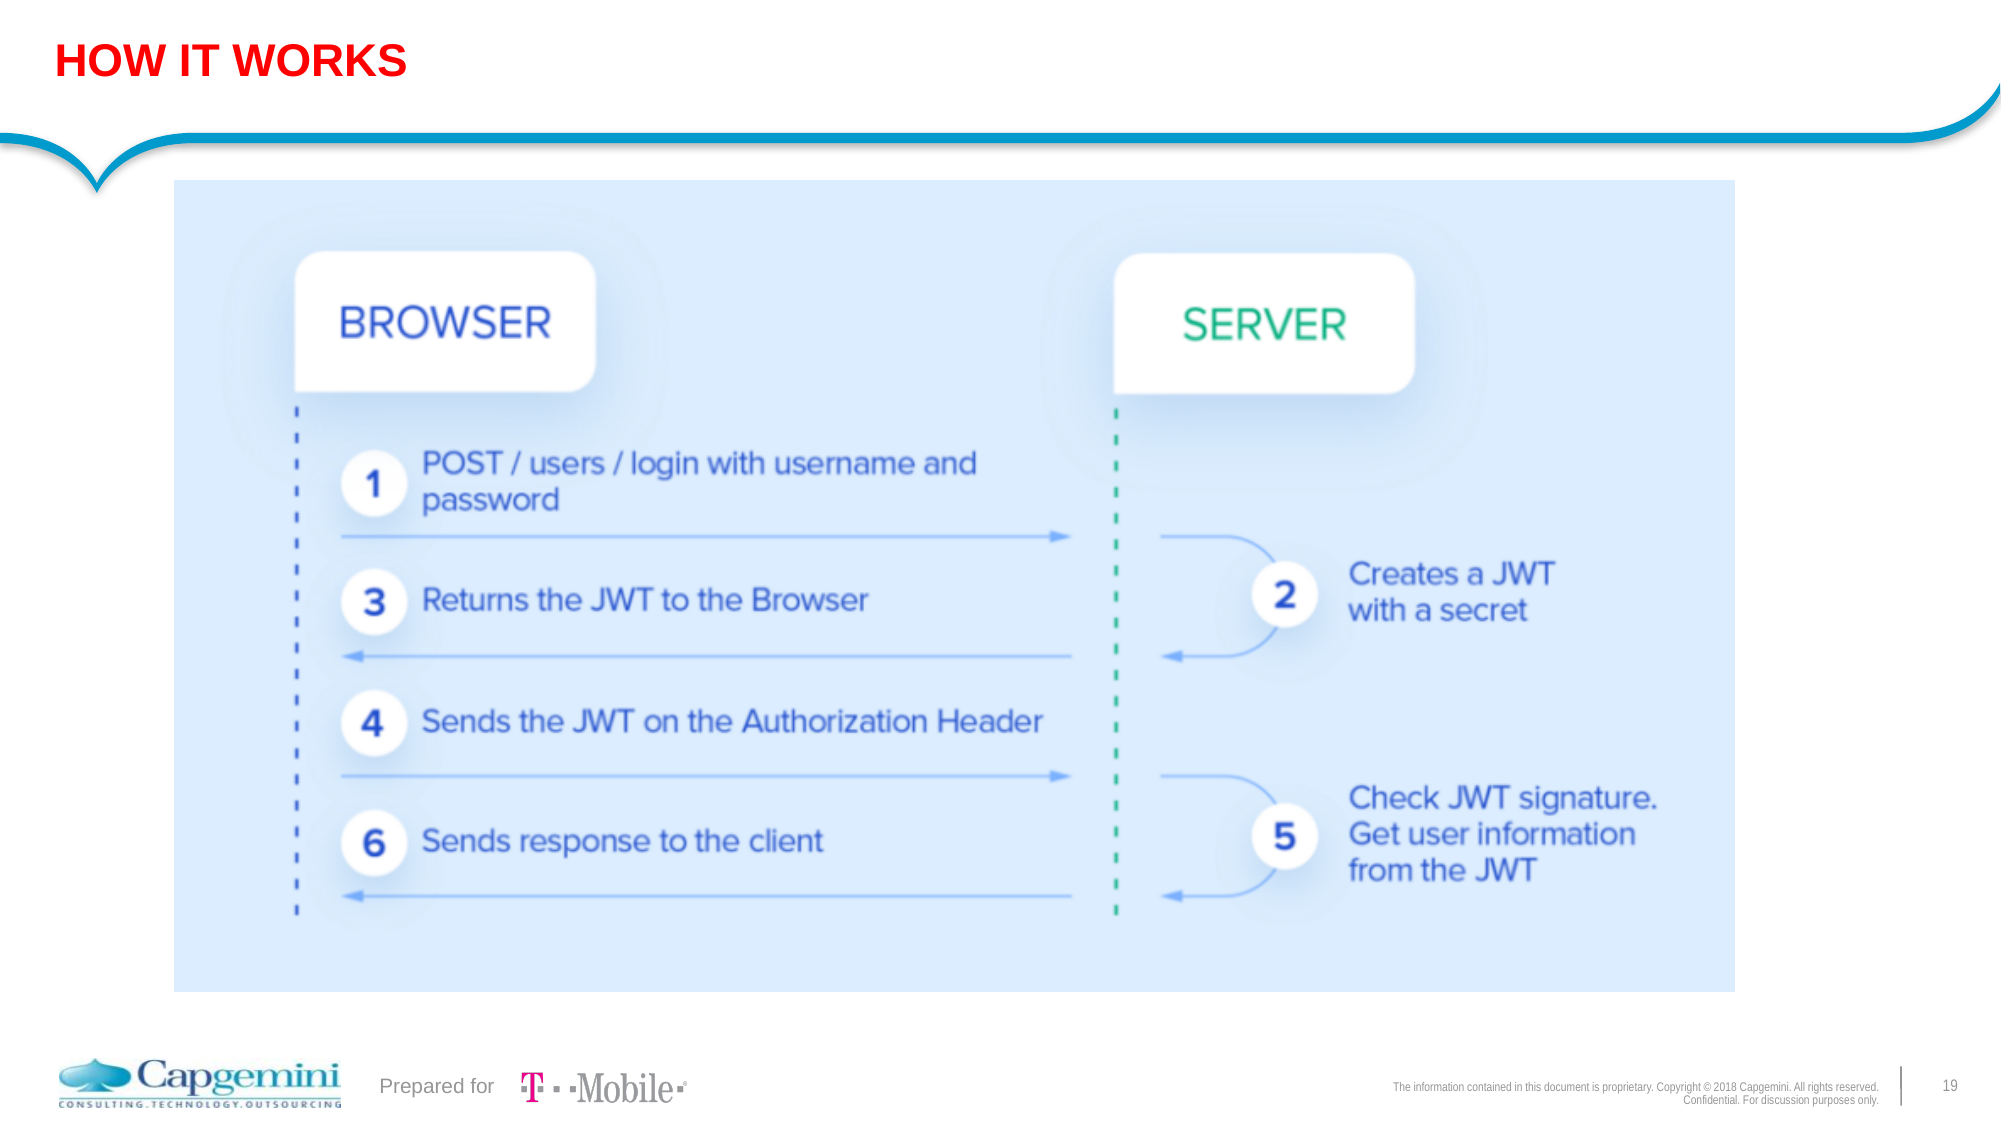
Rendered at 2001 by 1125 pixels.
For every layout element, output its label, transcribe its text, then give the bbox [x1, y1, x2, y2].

picture [59, 1058, 341, 1108]
title HOW IT WORKS [54, 30, 1677, 107]
picture [174, 180, 1735, 992]
